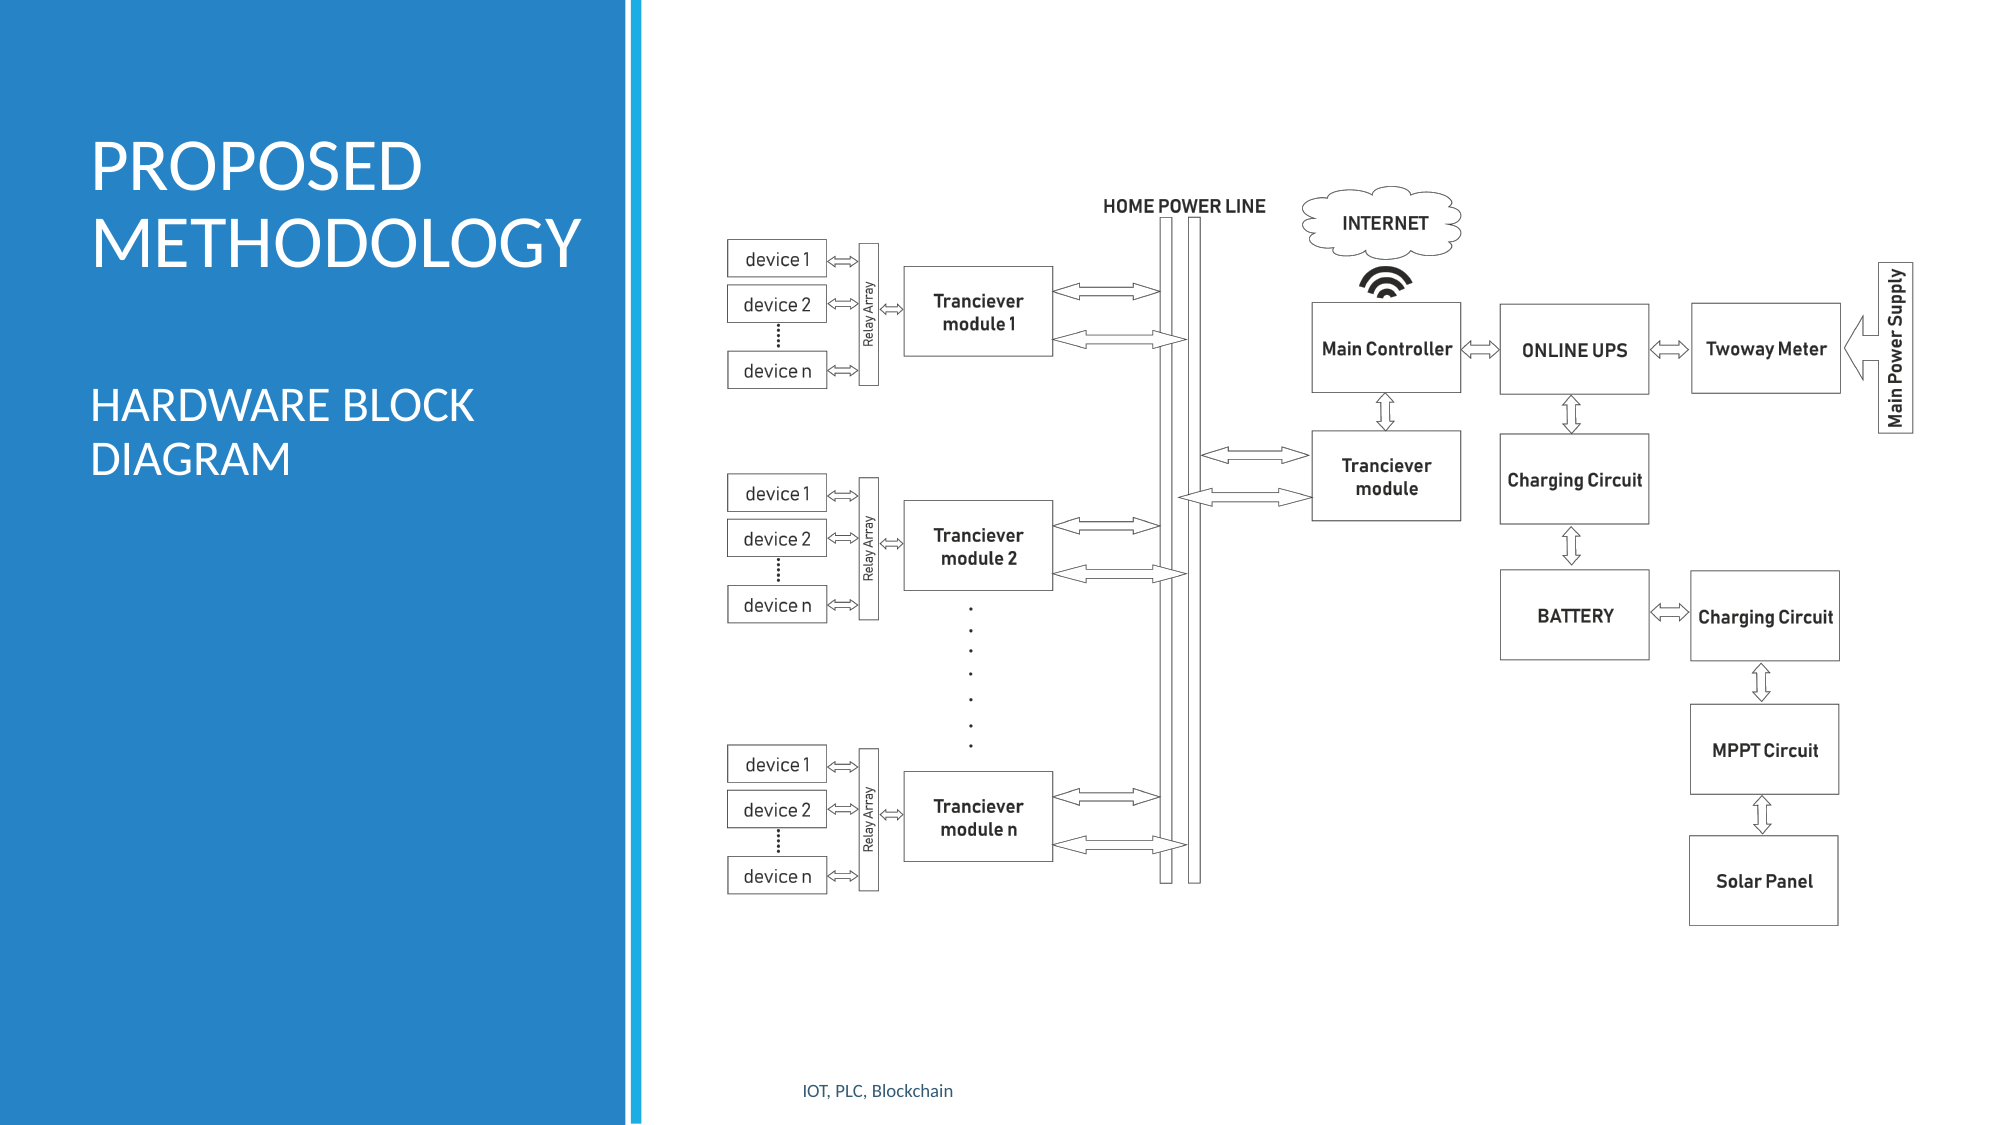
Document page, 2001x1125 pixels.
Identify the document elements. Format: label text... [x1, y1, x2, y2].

list HARDWARE BLOCK DIAGRAM [75, 371, 600, 926]
footer IOT, PLC, Blockchain [787, 1059, 1550, 1120]
title PROPOSED METHODOLOGY [75, 97, 600, 291]
picture [727, 171, 1940, 926]
